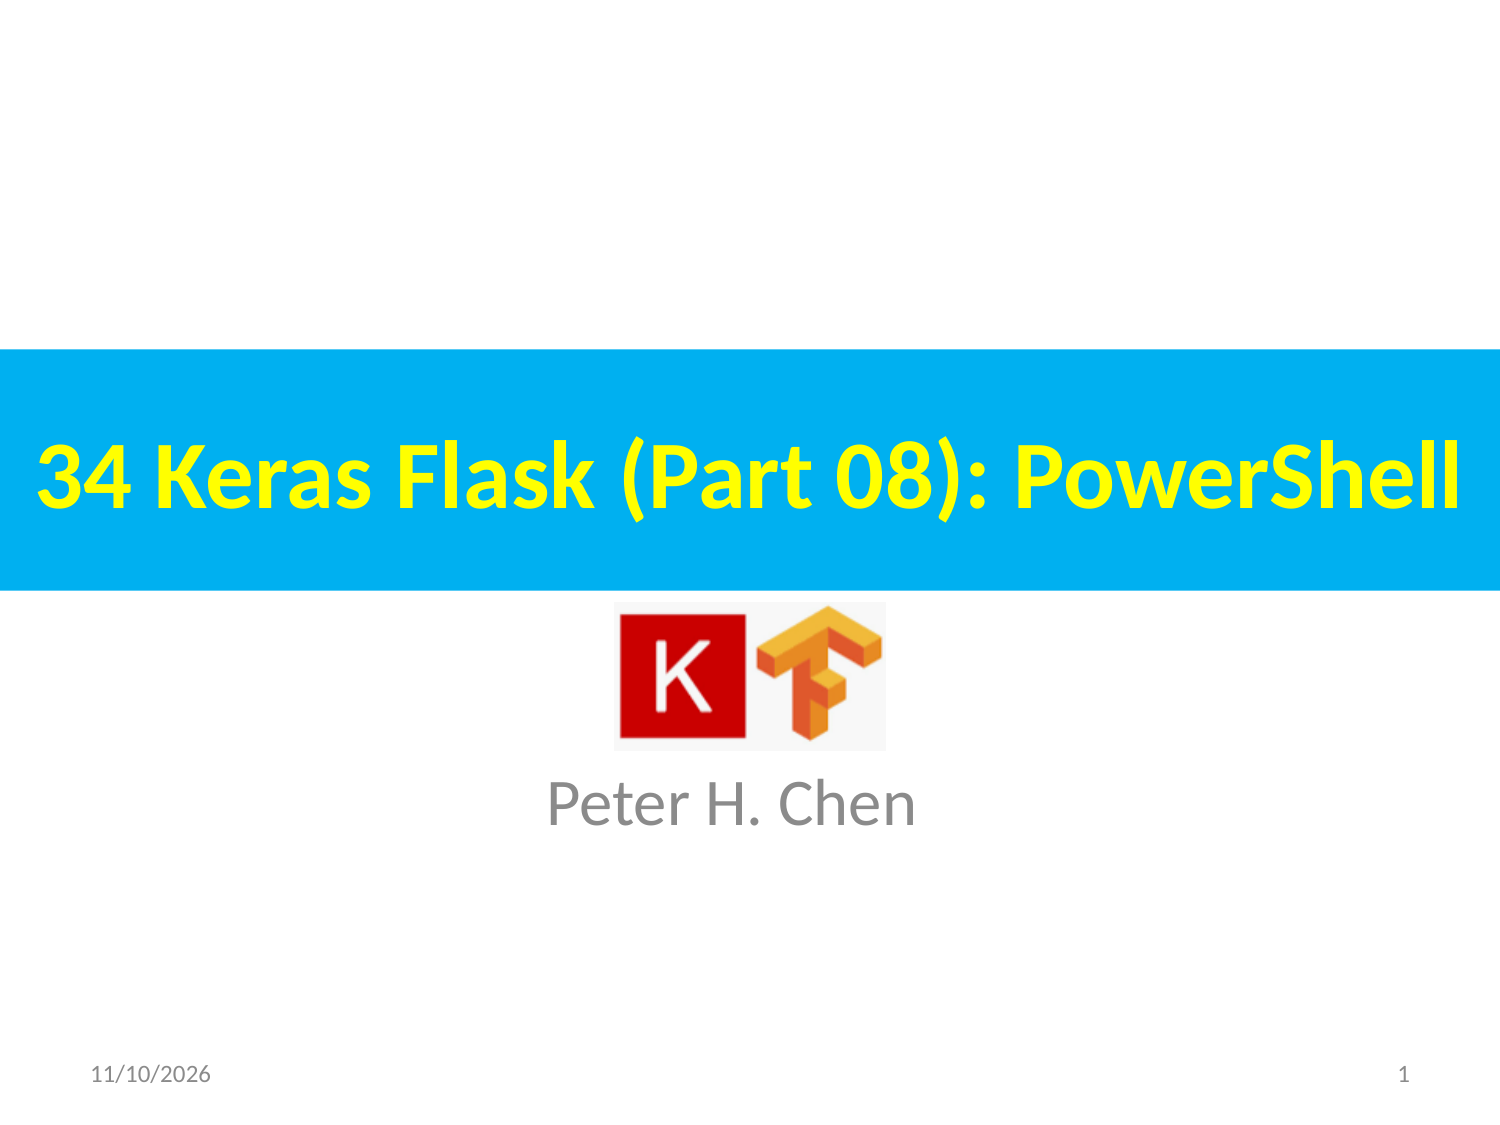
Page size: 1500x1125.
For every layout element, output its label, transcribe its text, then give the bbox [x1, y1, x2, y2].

subtitle Peter H. Chen [206, 751, 1257, 866]
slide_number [75, 1042, 425, 1103]
picture [613, 602, 887, 752]
title 34 Keras Flask (Part 08): PowerShell [0, 349, 1500, 591]
slide_number 1 [1074, 1042, 1425, 1103]
